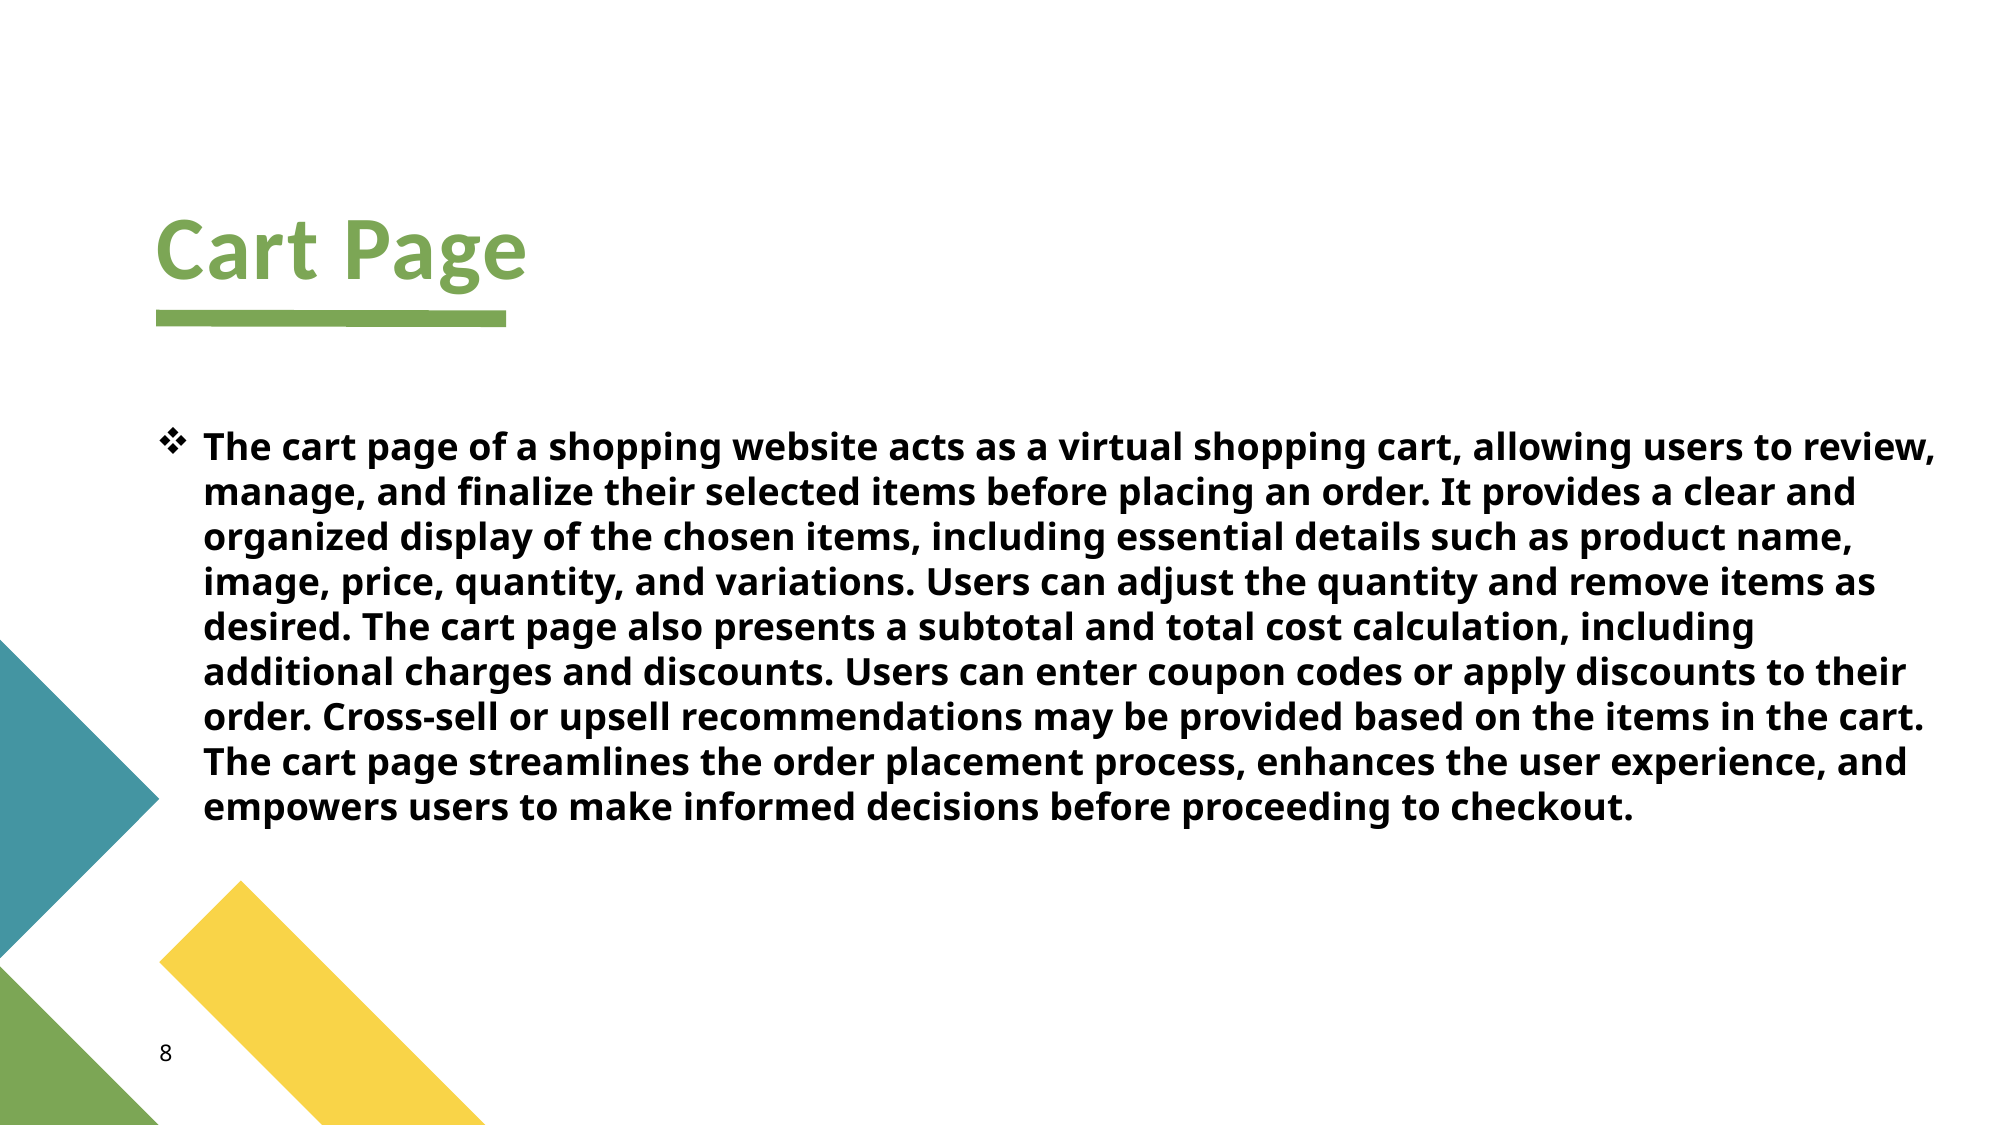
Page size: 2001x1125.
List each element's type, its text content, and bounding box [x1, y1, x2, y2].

list The cart page of a shopping website acts as a virtual shopping cart, allowing users to review, manage, and finalize their selected items before placing an order. It provides a clear and organized display of the chosen items, including essential details such as product name, image, price, quantity, and variations. Users can adjust the quantity and remove items as desired. The cart page also presents a subtotal and total cost calculation, including additional charges and discounts. Users can enter coupon codes or apply discounts to their order. Cross-sell or upsell recommendations may be provided based on the items in the cart. The cart page streamlines the order placement process, enhances the user experience, and empowers users to make informed decisions before proceeding to checkout. [156, 423, 1959, 1125]
slide_number 8 [159, 1038, 246, 1080]
title Cart Page [156, 199, 1429, 409]
